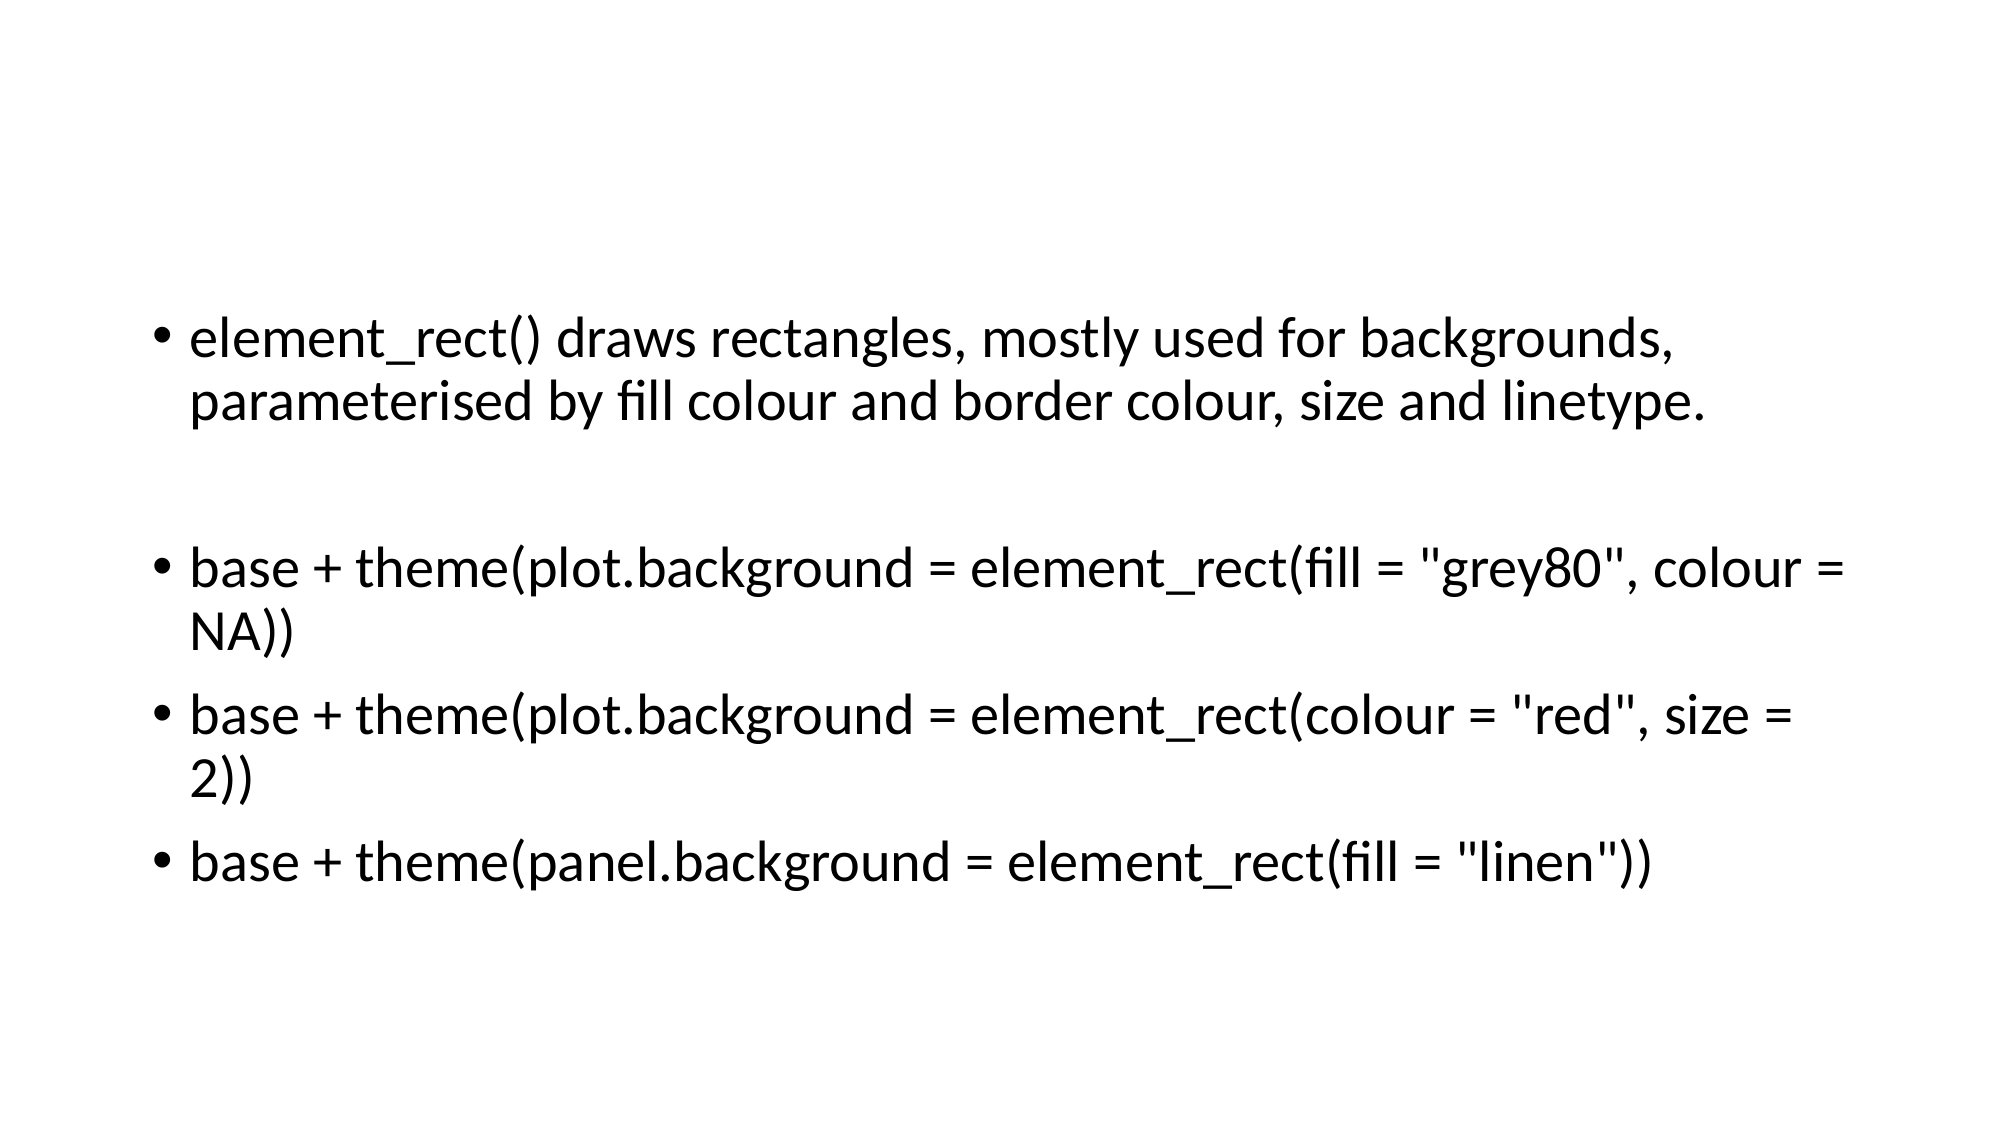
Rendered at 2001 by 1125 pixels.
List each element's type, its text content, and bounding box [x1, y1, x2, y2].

list element_rect() draws rectangles, mostly used for backgrounds, parameterised by fill colour and border colour, size and linetype. base + theme(plot.background = element_rect(fill = "grey80", colour = NA)) base + theme(plot.background = element_rect(colour = "red", size = 2)) base + theme(panel.background = element_rect(fill = "linen")) [137, 299, 1863, 1014]
